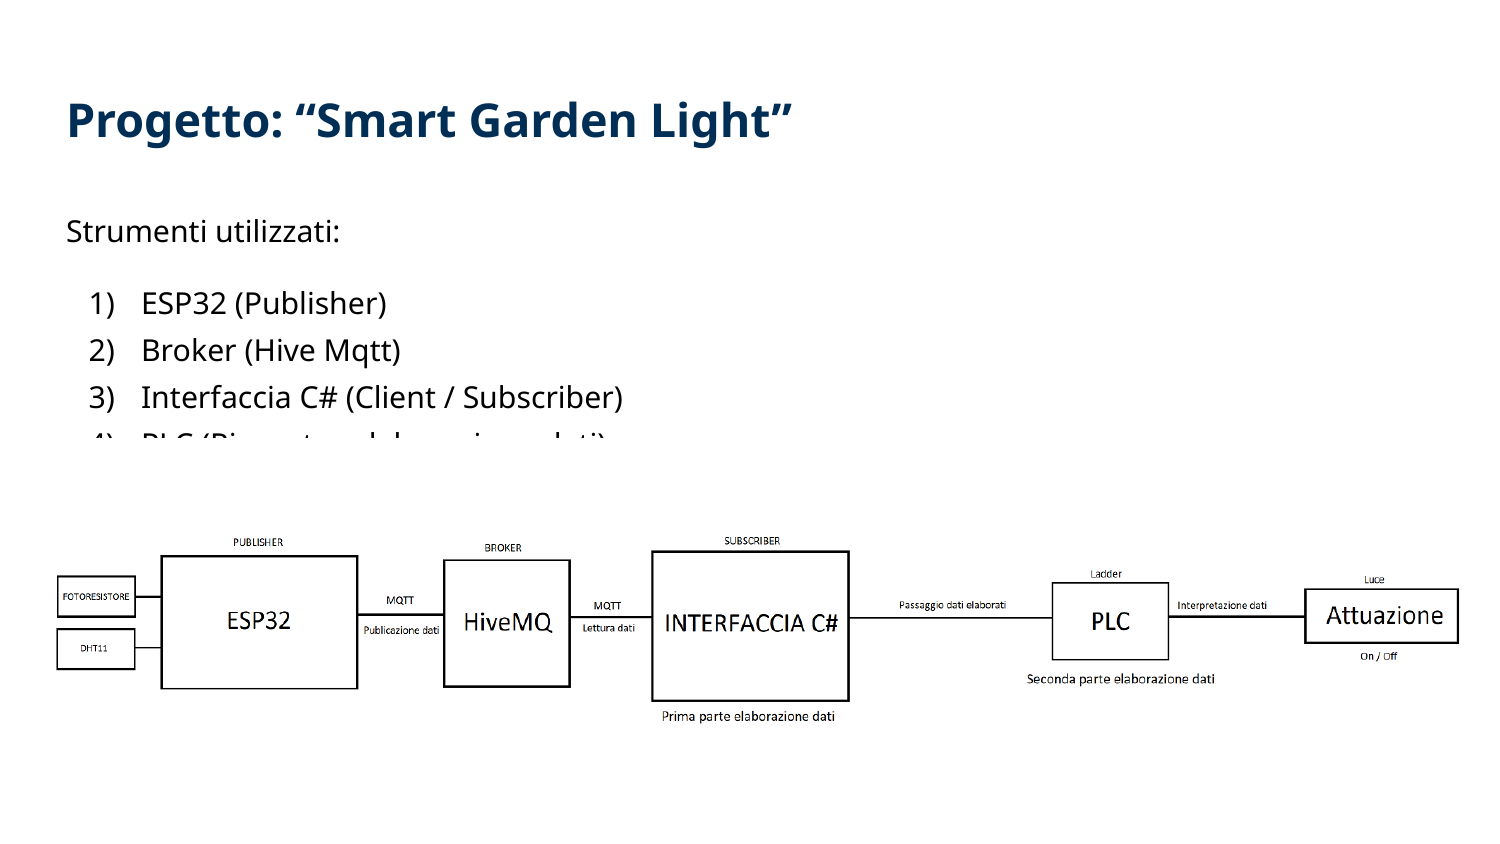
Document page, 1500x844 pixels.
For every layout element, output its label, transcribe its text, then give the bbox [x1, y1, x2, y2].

list Strumenti utilizzati: ESP32 (Publisher) Broker (Hive Mqtt) Interfaccia C# (Client / Subscriber) PLC (Riscontro elaborazione dati) [51, 189, 1449, 437]
picture [0, 438, 1500, 844]
title Progetto: “Smart Garden Light” [51, 72, 1449, 167]
